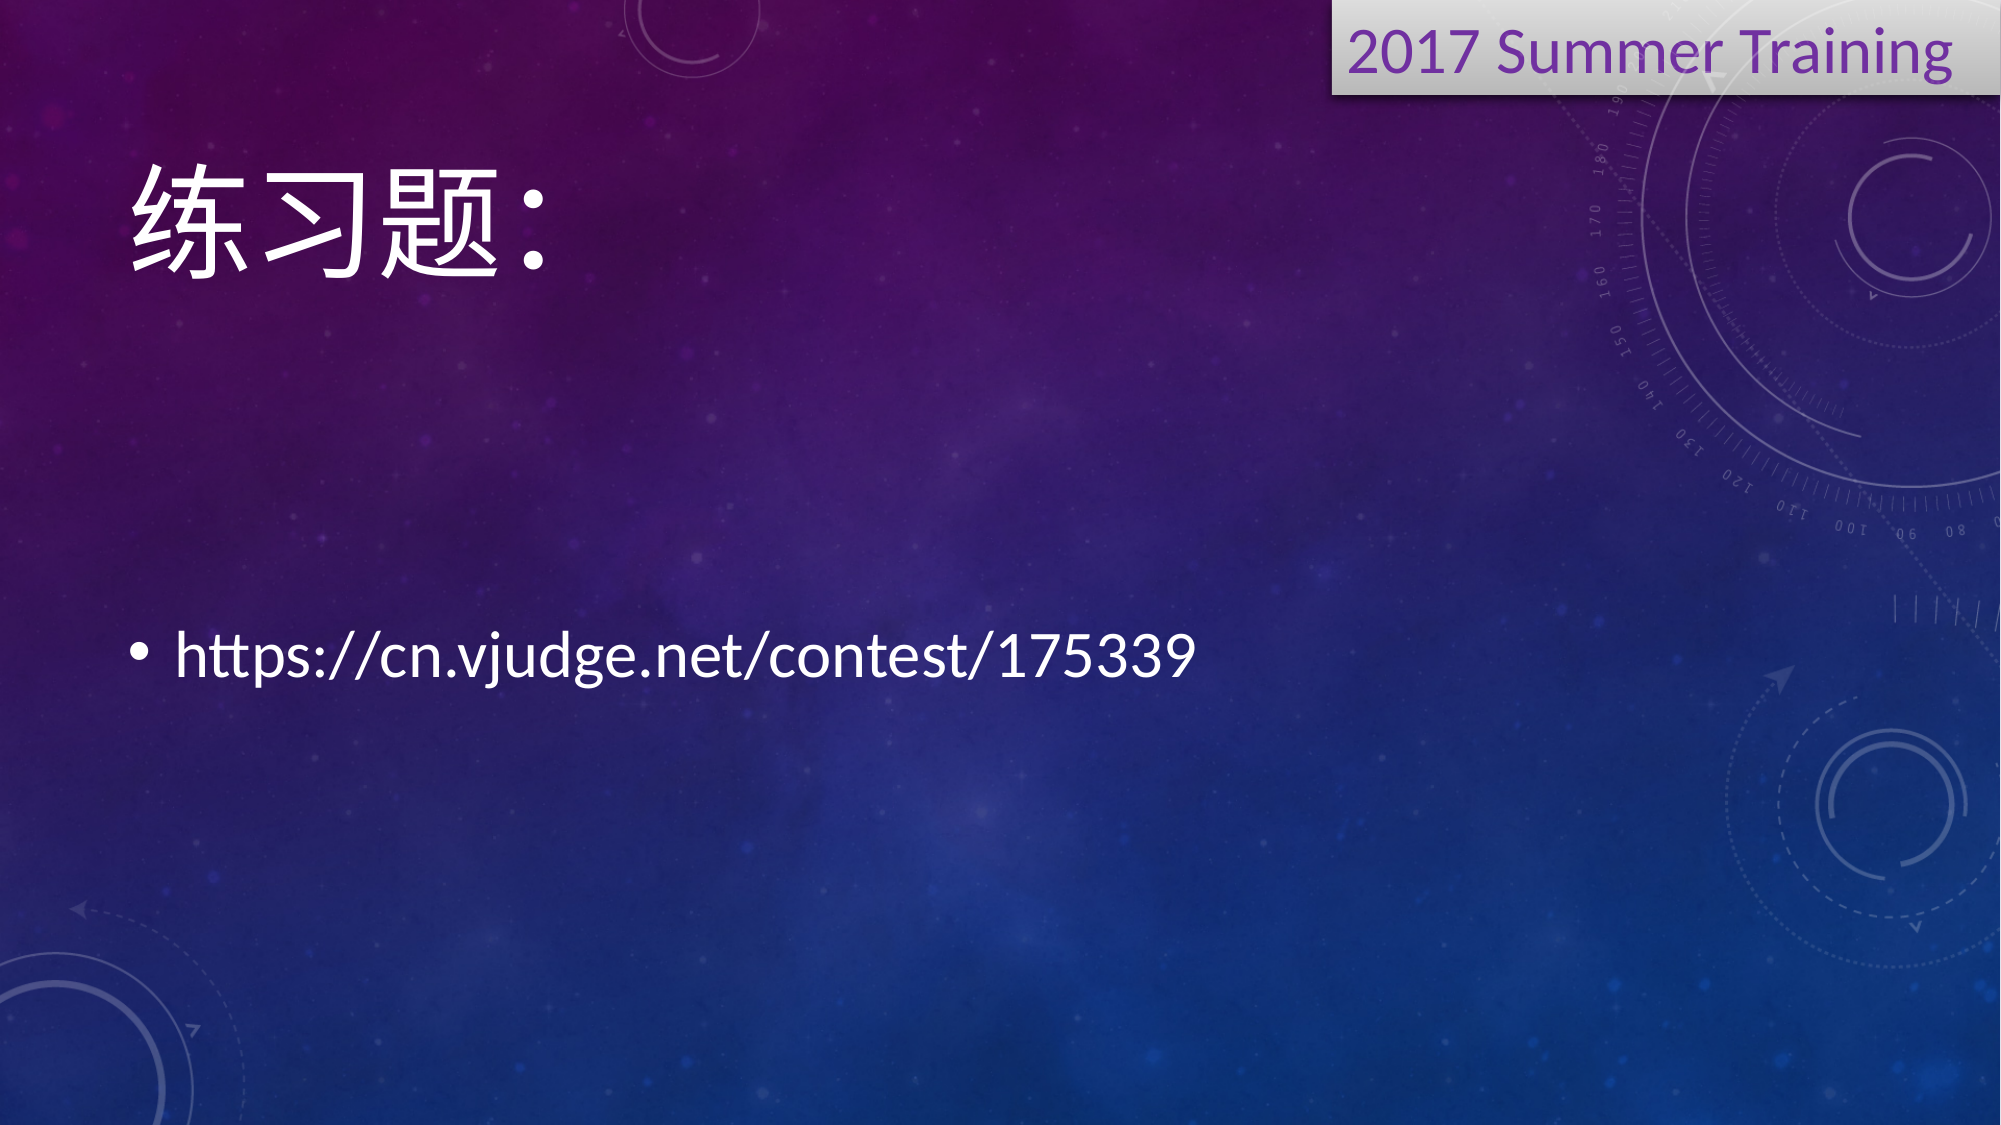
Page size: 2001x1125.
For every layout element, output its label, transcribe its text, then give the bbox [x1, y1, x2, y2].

title 练习题： [112, 99, 1775, 339]
list https://cn.vjudge.net/contest/175339 [112, 351, 1775, 950]
picture [0, 0, 2001, 1125]
